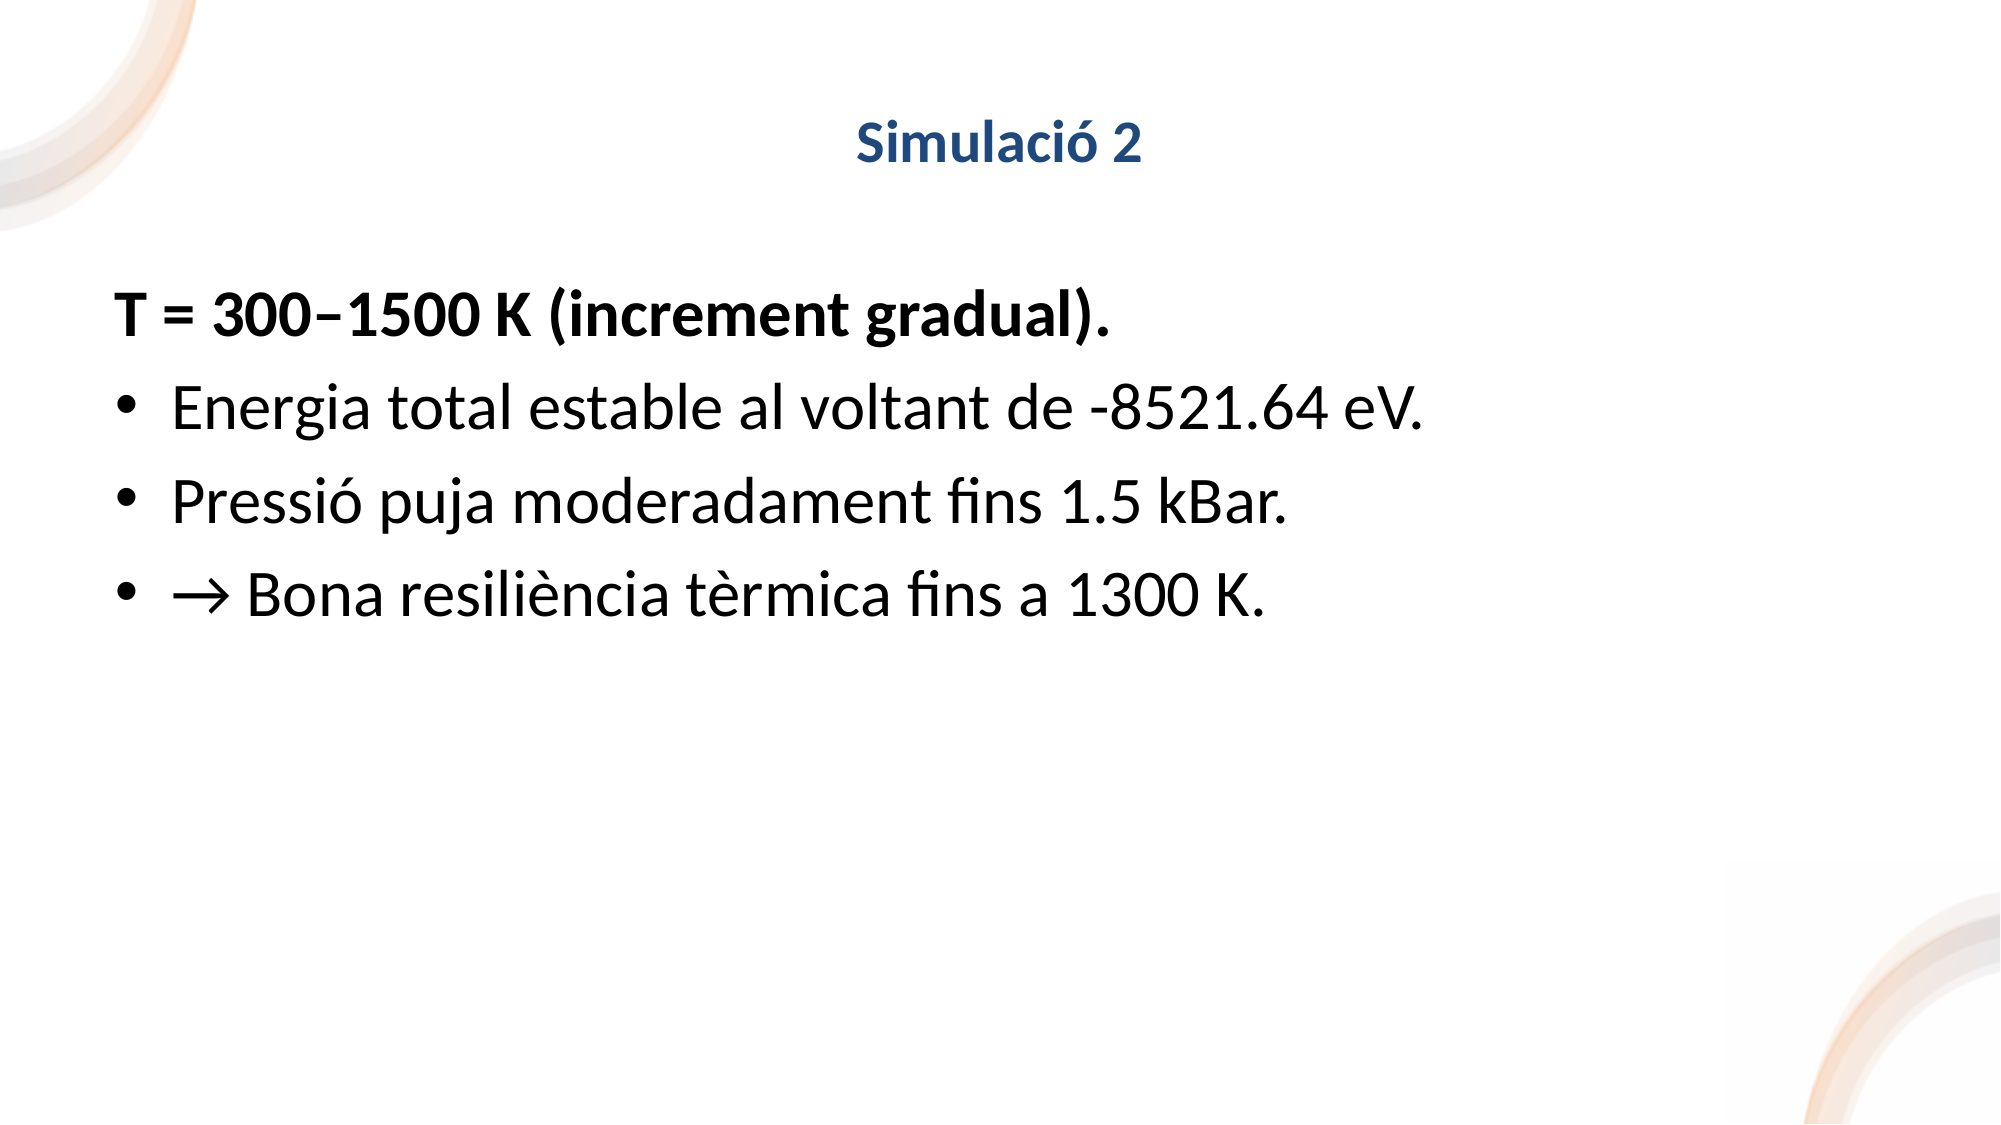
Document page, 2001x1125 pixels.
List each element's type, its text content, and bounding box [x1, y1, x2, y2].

list T = 300–1500 K (increment gradual). Energia total estable al voltant de -8521.64 eV. Pressió puja moderadament fins 1.5 kBar. → Bona resiliència tèrmica fins a 1300 K. [99, 262, 1900, 1005]
picture [1723, 862, 2001, 1124]
title Simulació 2 [281, 45, 1900, 233]
picture [0, 0, 276, 262]
